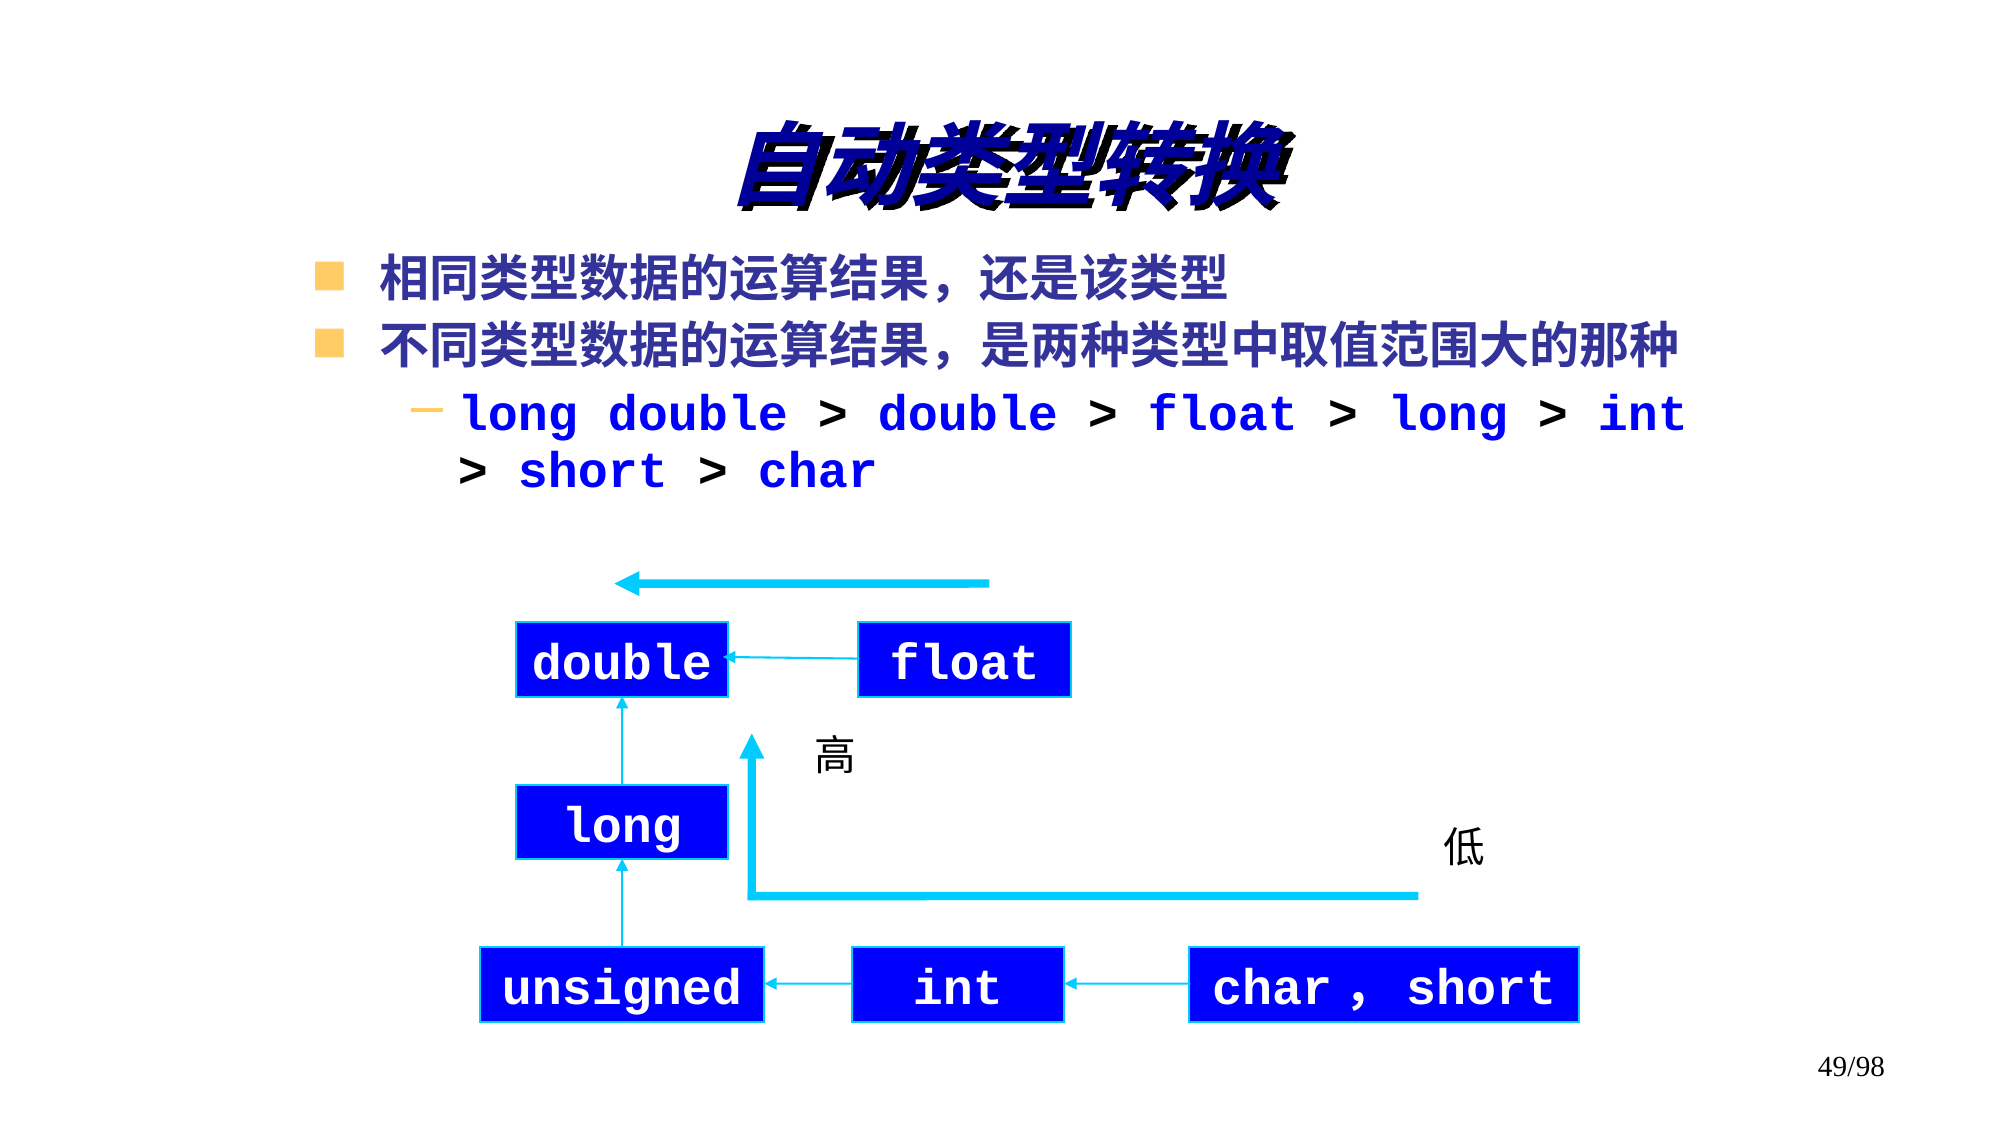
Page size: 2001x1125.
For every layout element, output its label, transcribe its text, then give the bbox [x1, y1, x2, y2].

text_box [479, 583, 1580, 1024]
list 相同类型数据的运算结果，还是该类型 不同类型数据的运算结果，是两种类型中取值范围大的那种 long double > double > float > long > int > short > char [302, 243, 1710, 575]
title 自动类型转换 [148, 101, 1855, 240]
